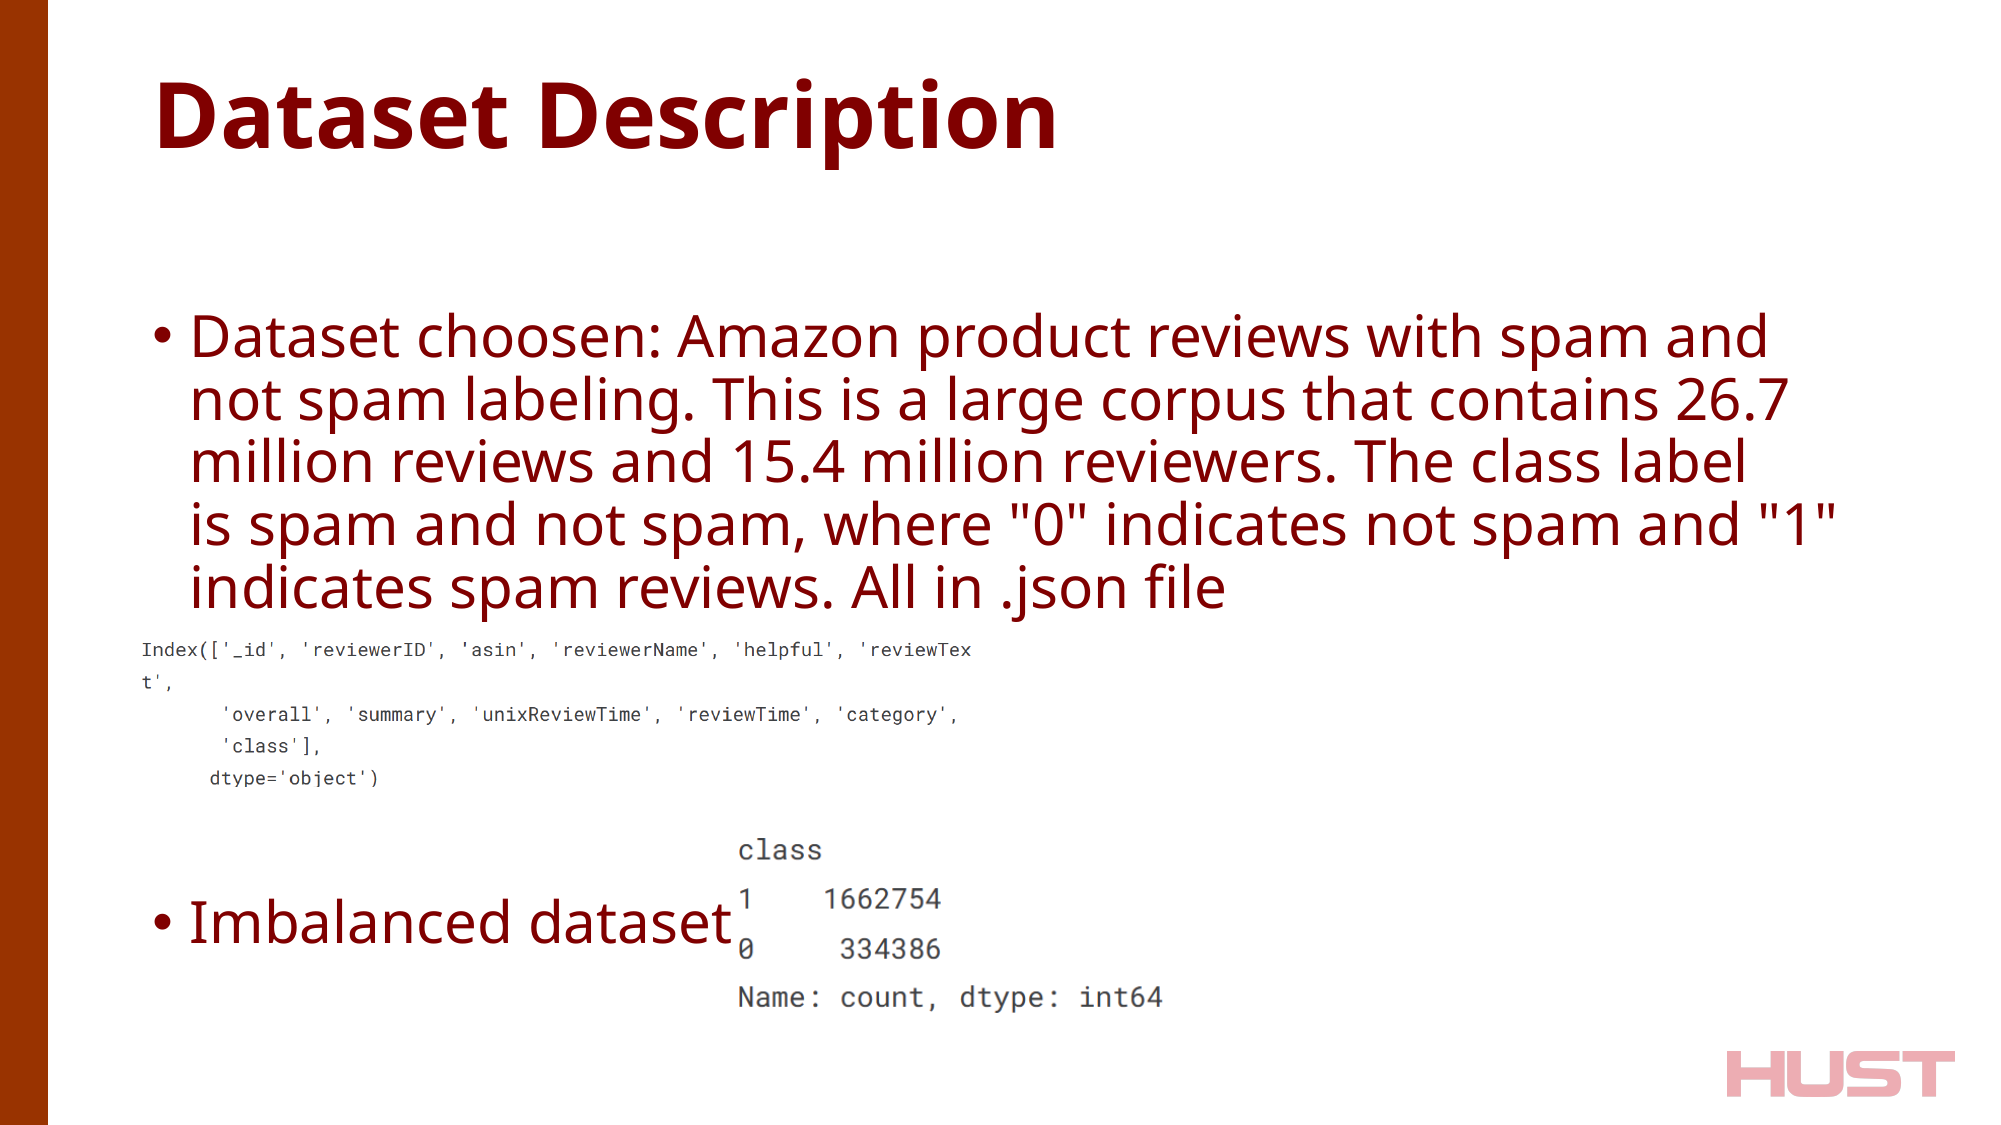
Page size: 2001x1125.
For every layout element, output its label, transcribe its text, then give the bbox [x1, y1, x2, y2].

picture [137, 635, 990, 787]
text_box Dataset choosen: Amazon product reviews with spam and not spam labeling. This is a large corpus that contains 26.7 million reviews and 15.4 million reviewers. The class label is spam and not spam, where "0" indicates not spam and "1" indicates spam reviews. All in .json file Imbalanced dataset: [137, 299, 1863, 1014]
picture [735, 837, 1169, 1015]
title Dataset Description [137, 59, 1863, 278]
